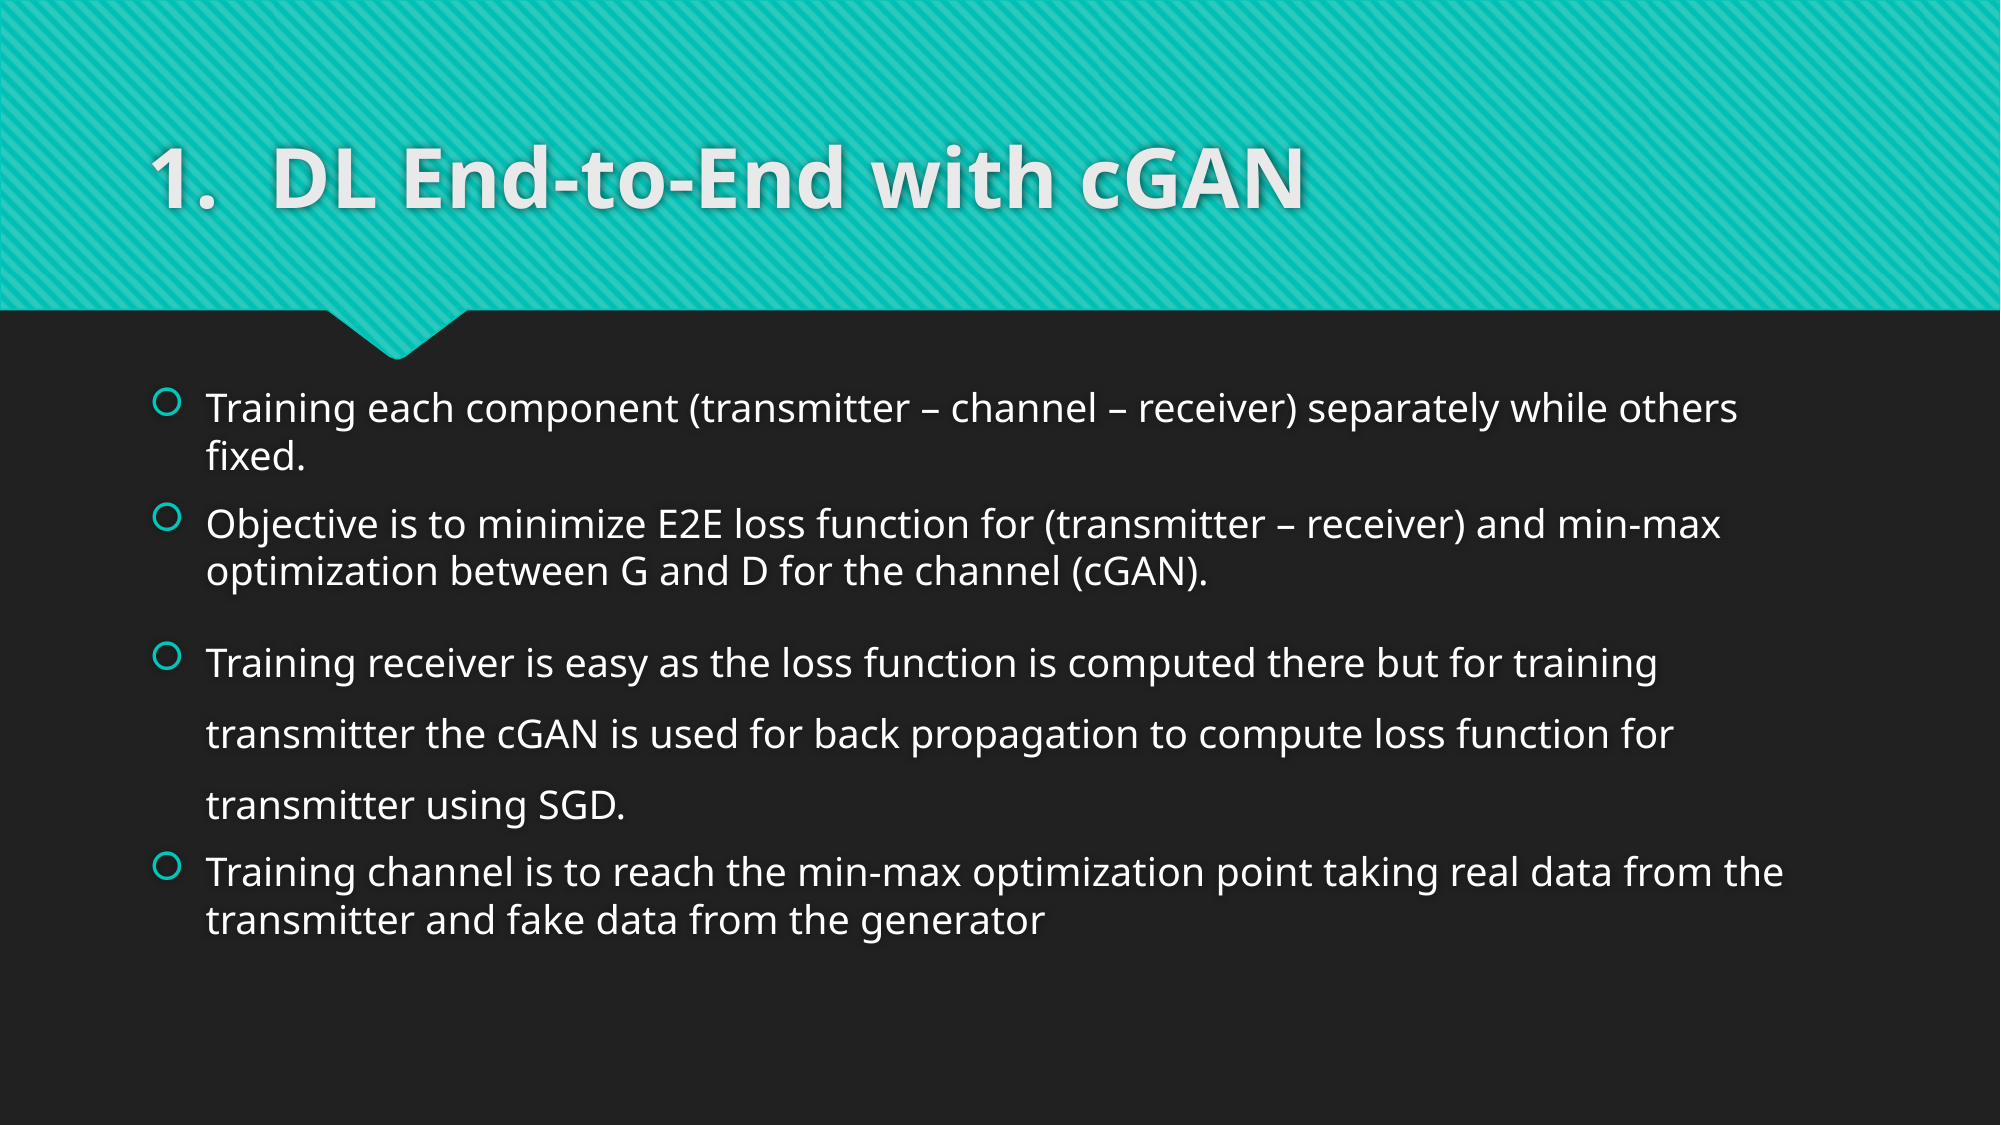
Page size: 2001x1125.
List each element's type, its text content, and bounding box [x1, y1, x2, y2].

list Training each component (transmitter – channel – receiver) separately while others fixed. Objective is to minimize E2E loss function for (transmitter – receiver) and min-max optimization between G and D for the channel (cGAN). Training receiver is easy as the loss function is computed there but for training transmitter the cGAN is used for back propagation to compute loss function for transmitter using SGD. Training channel is to reach the min-max optimization point taking real data from the transmitter and fake data from the generator [134, 364, 1866, 962]
title DL End-to-End with cGAN [132, 73, 1868, 233]
